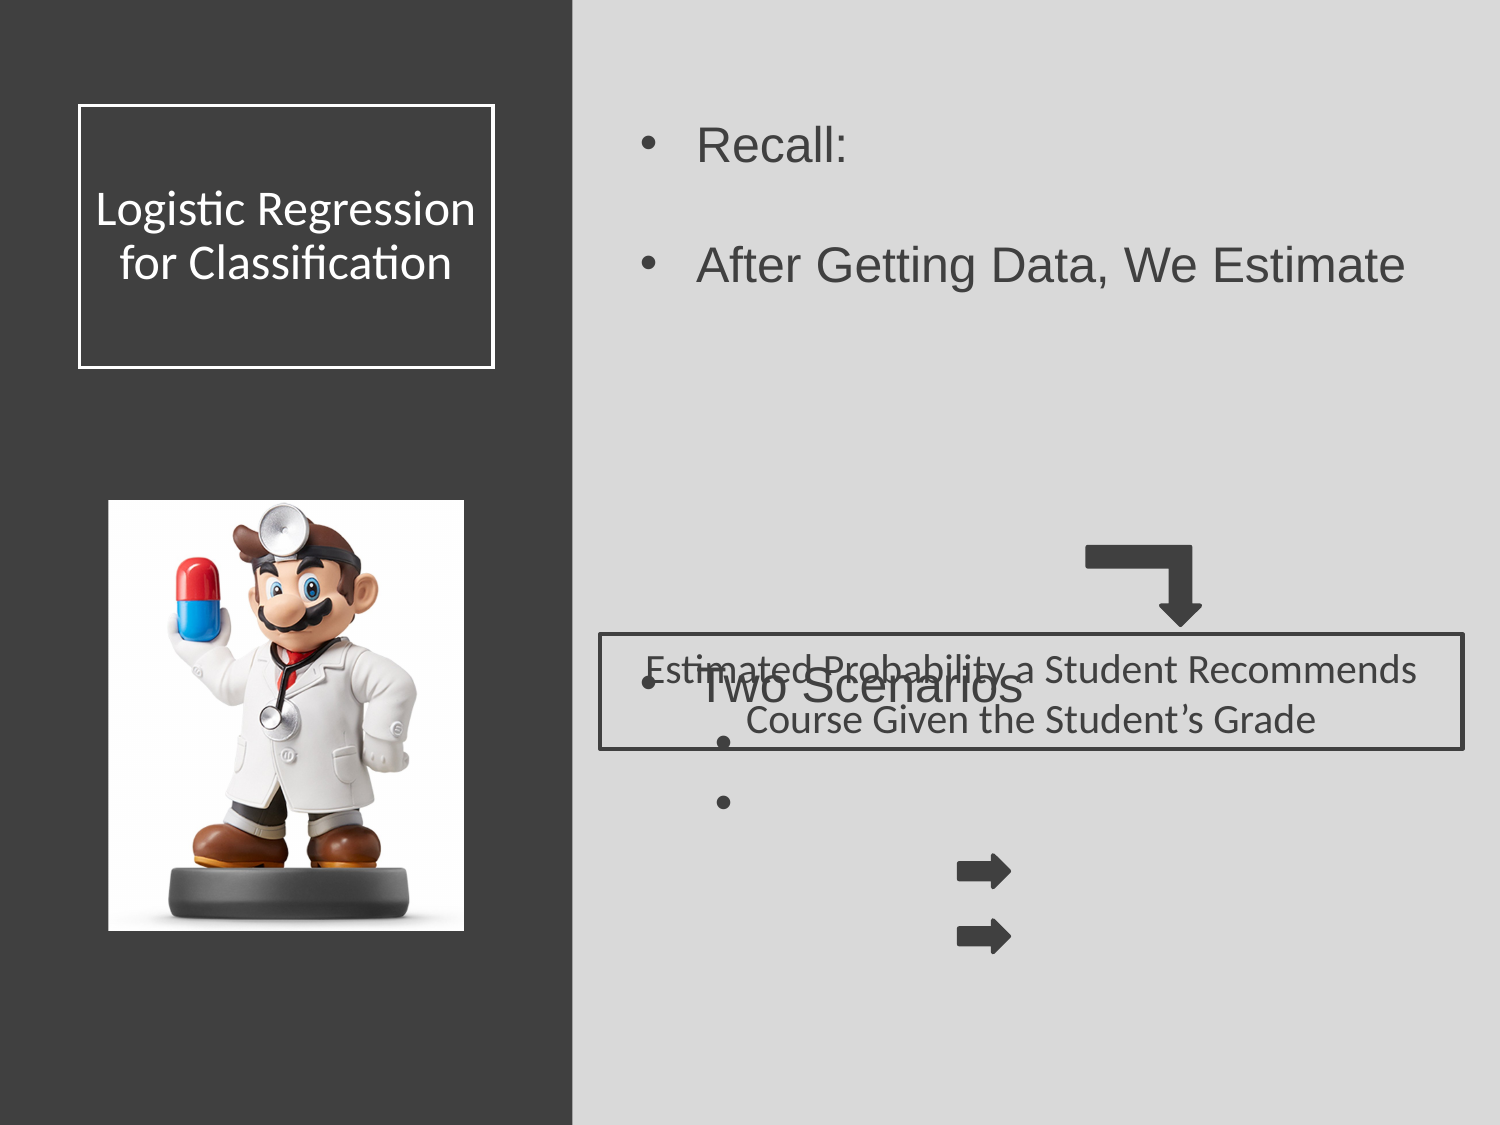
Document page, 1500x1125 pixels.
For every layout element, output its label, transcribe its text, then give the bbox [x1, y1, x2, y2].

text_box Estimated Probability a Student Recommends Course Given the Student’s Grade [598, 632, 1465, 751]
text_box [1085, 544, 1202, 628]
picture [107, 499, 465, 931]
title Logistic Regression for Classification [78, 105, 494, 368]
text_box [956, 853, 1012, 890]
text_box [956, 918, 1012, 955]
text_box [0, 0, 573, 1125]
